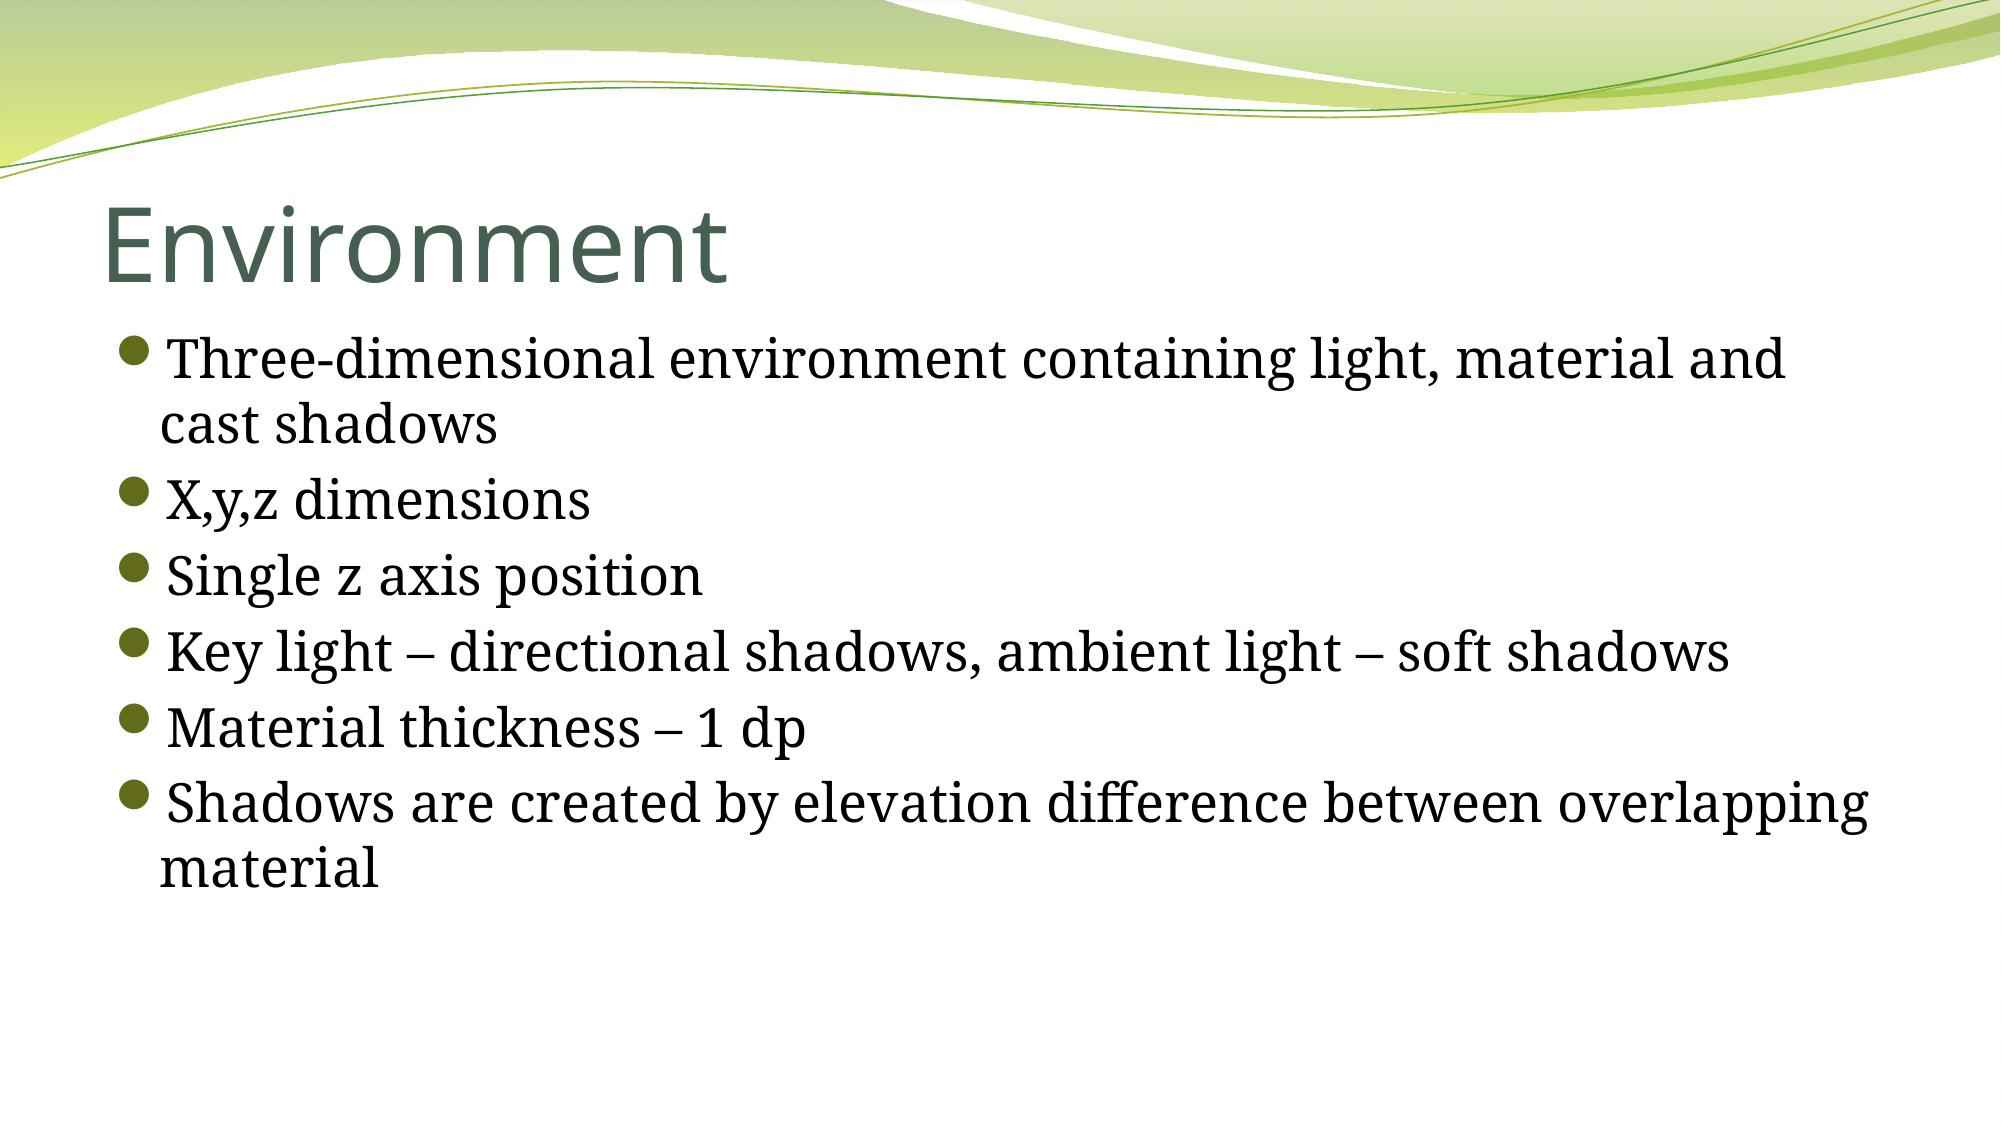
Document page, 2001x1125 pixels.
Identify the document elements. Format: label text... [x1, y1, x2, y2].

list Three-dimensional environment containing light, material and cast shadows X,y,z dimensions Single z axis position Key light – directional shadows, ambient light – soft shadows Material thickness – 1 dp Shadows are created by elevation difference between overlapping material [99, 317, 1900, 1038]
title Environment [99, 115, 1900, 303]
